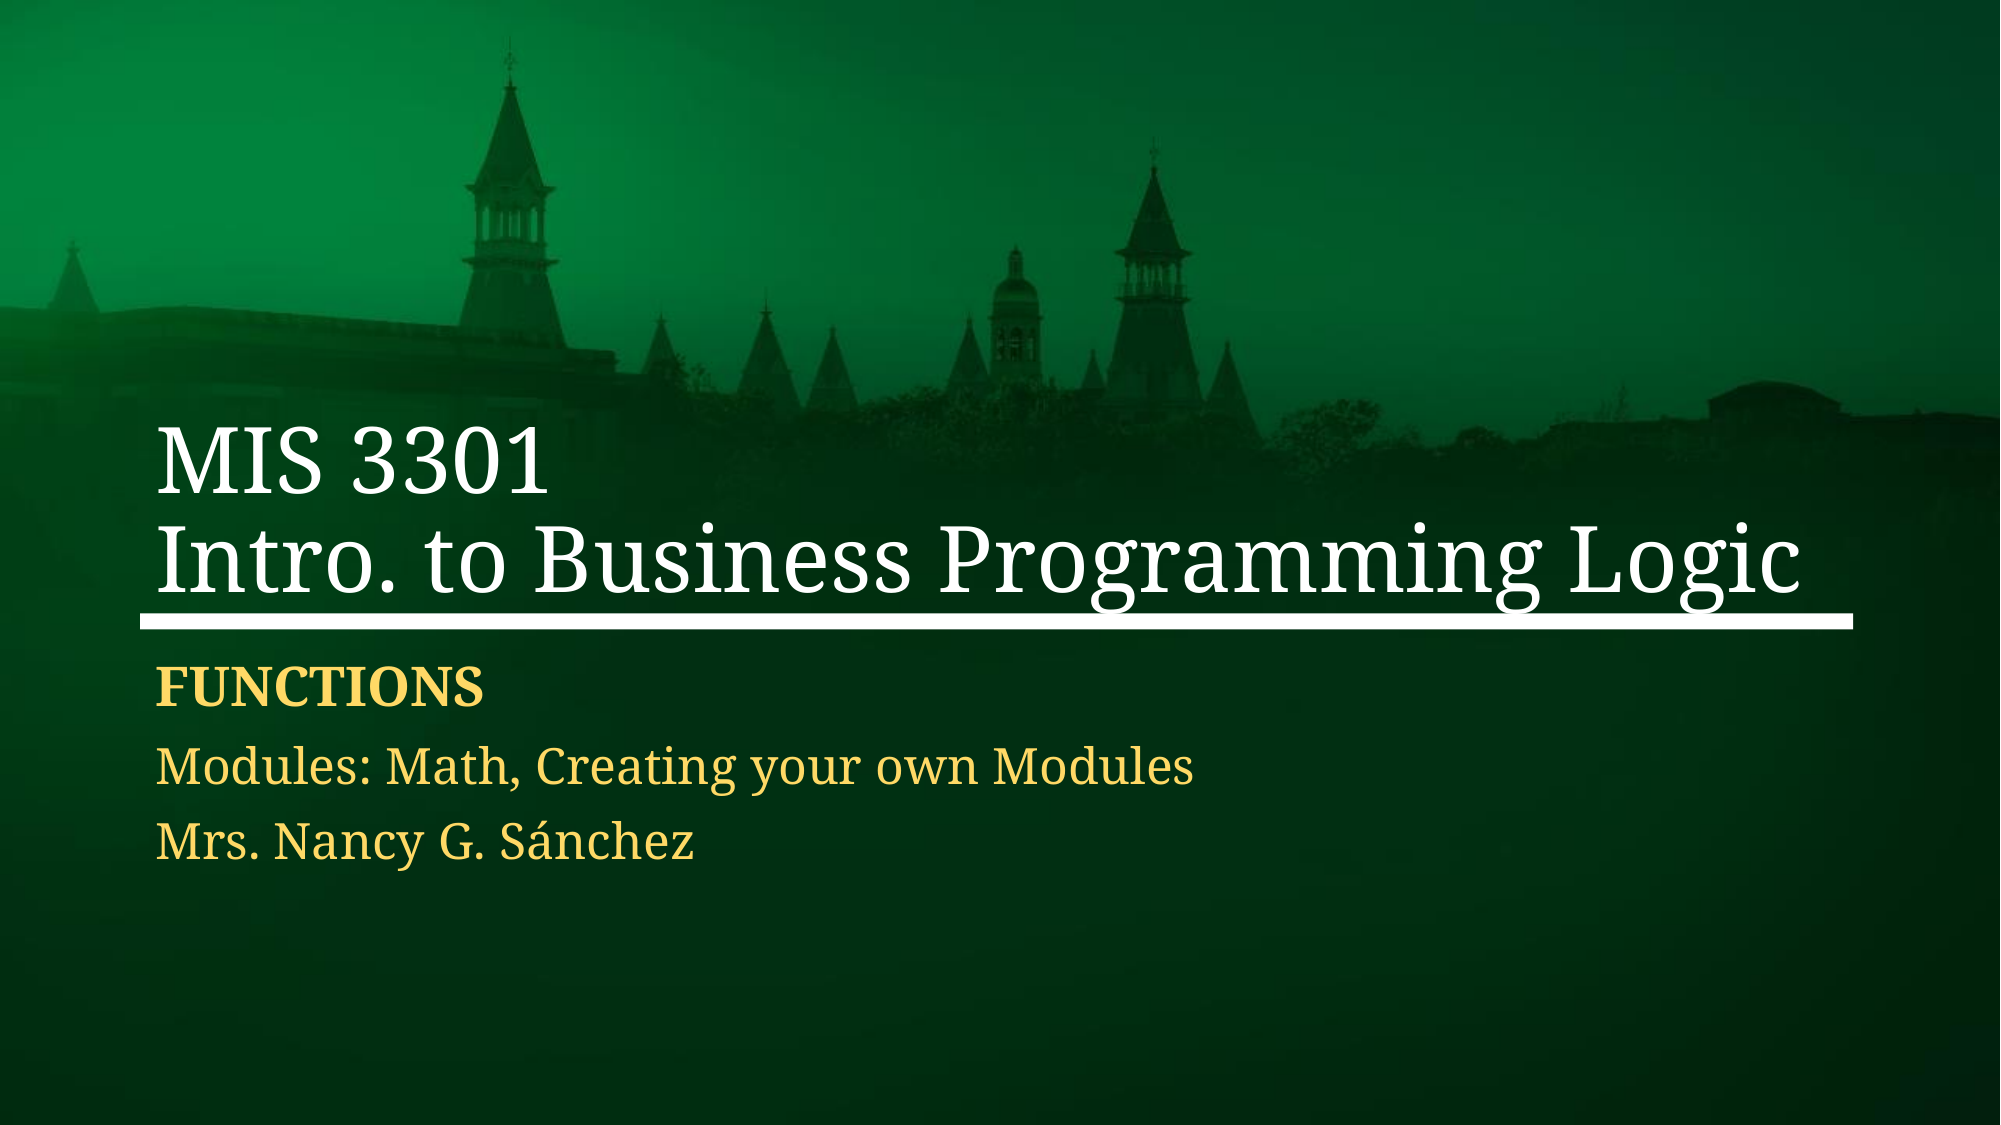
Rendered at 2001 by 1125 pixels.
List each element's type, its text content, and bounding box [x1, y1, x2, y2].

picture [0, 0, 2000, 1125]
list Modules: Math, Creating your own Modules Mrs. Nancy G. Sánchez [140, 733, 1851, 977]
subtitle Functions [140, 651, 1850, 726]
title MIS 3301 Intro. to Business Programming Logic [140, 405, 1854, 622]
